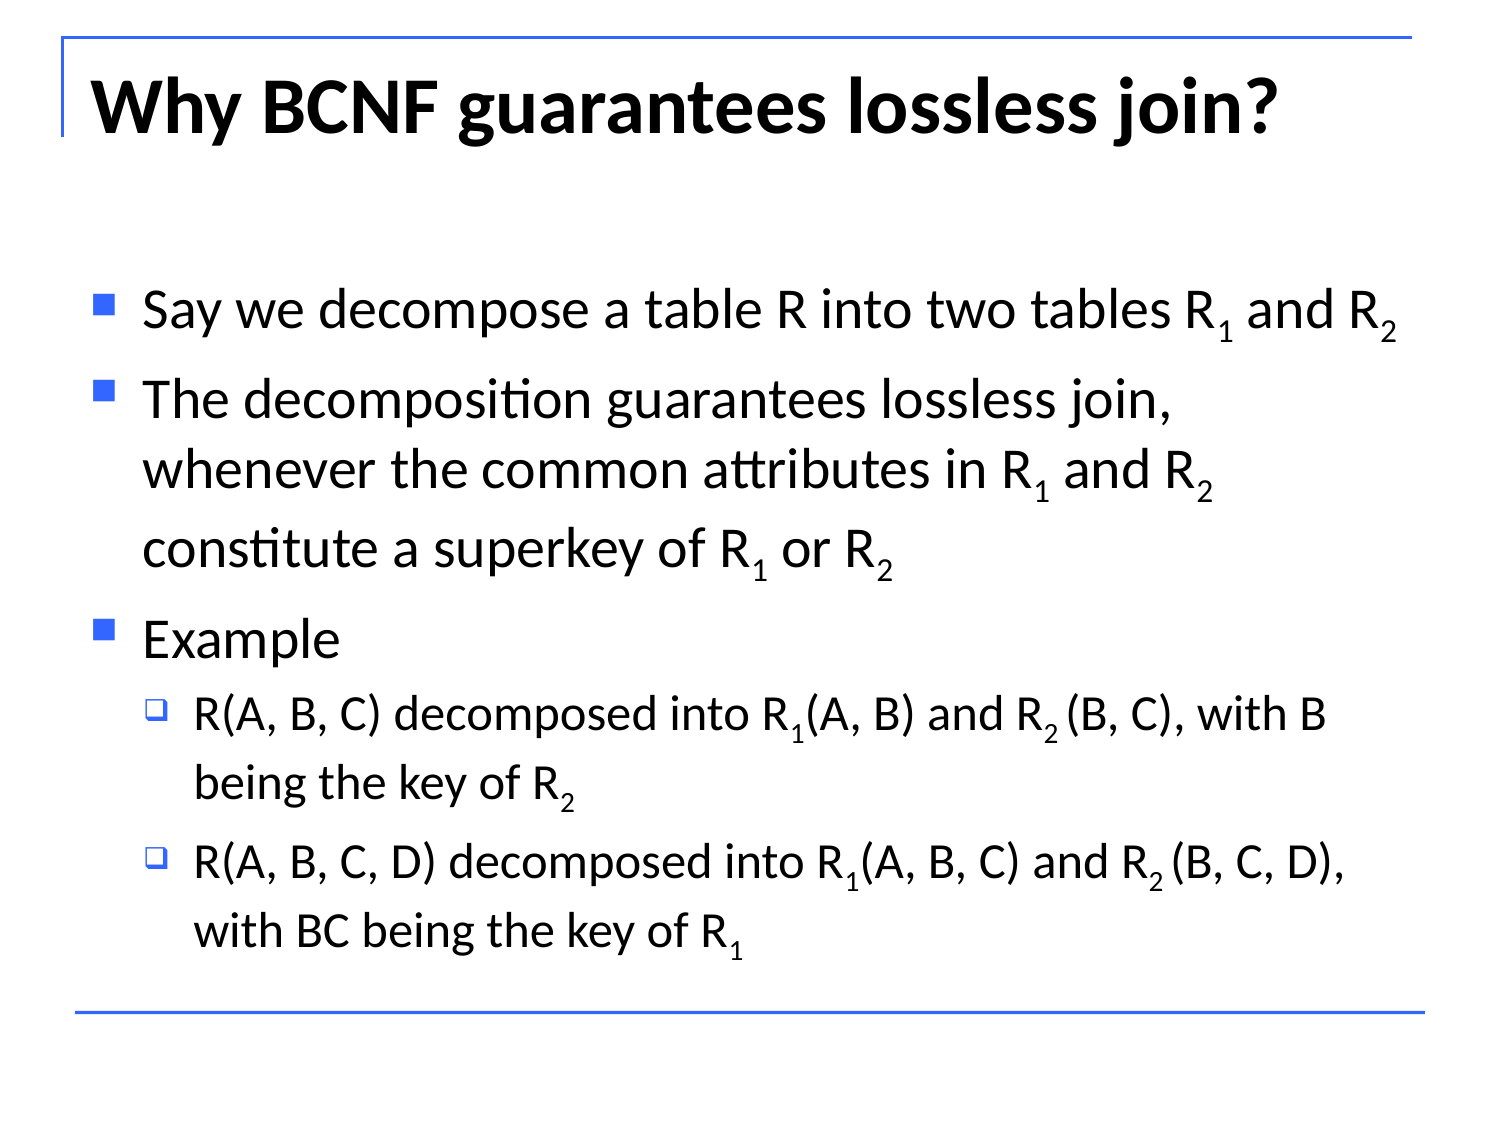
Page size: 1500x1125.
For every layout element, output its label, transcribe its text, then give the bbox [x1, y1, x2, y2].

list Say we decompose a table R into two tables R1 and R2 The decomposition guarantees lossless join, whenever the common attributes in R1 and R2 constitute a superkey of R1 or R2 Example R(A, B, C) decomposed into R1(A, B) and R2 (B, C), with B being the key of R2 R(A, B, C, D) decomposed into R1(A, B, C) and R2 (B, C, D), with BC being the key of R1 [74, 262, 1426, 1006]
title Why BCNF guarantees lossless join? [74, 45, 1426, 233]
